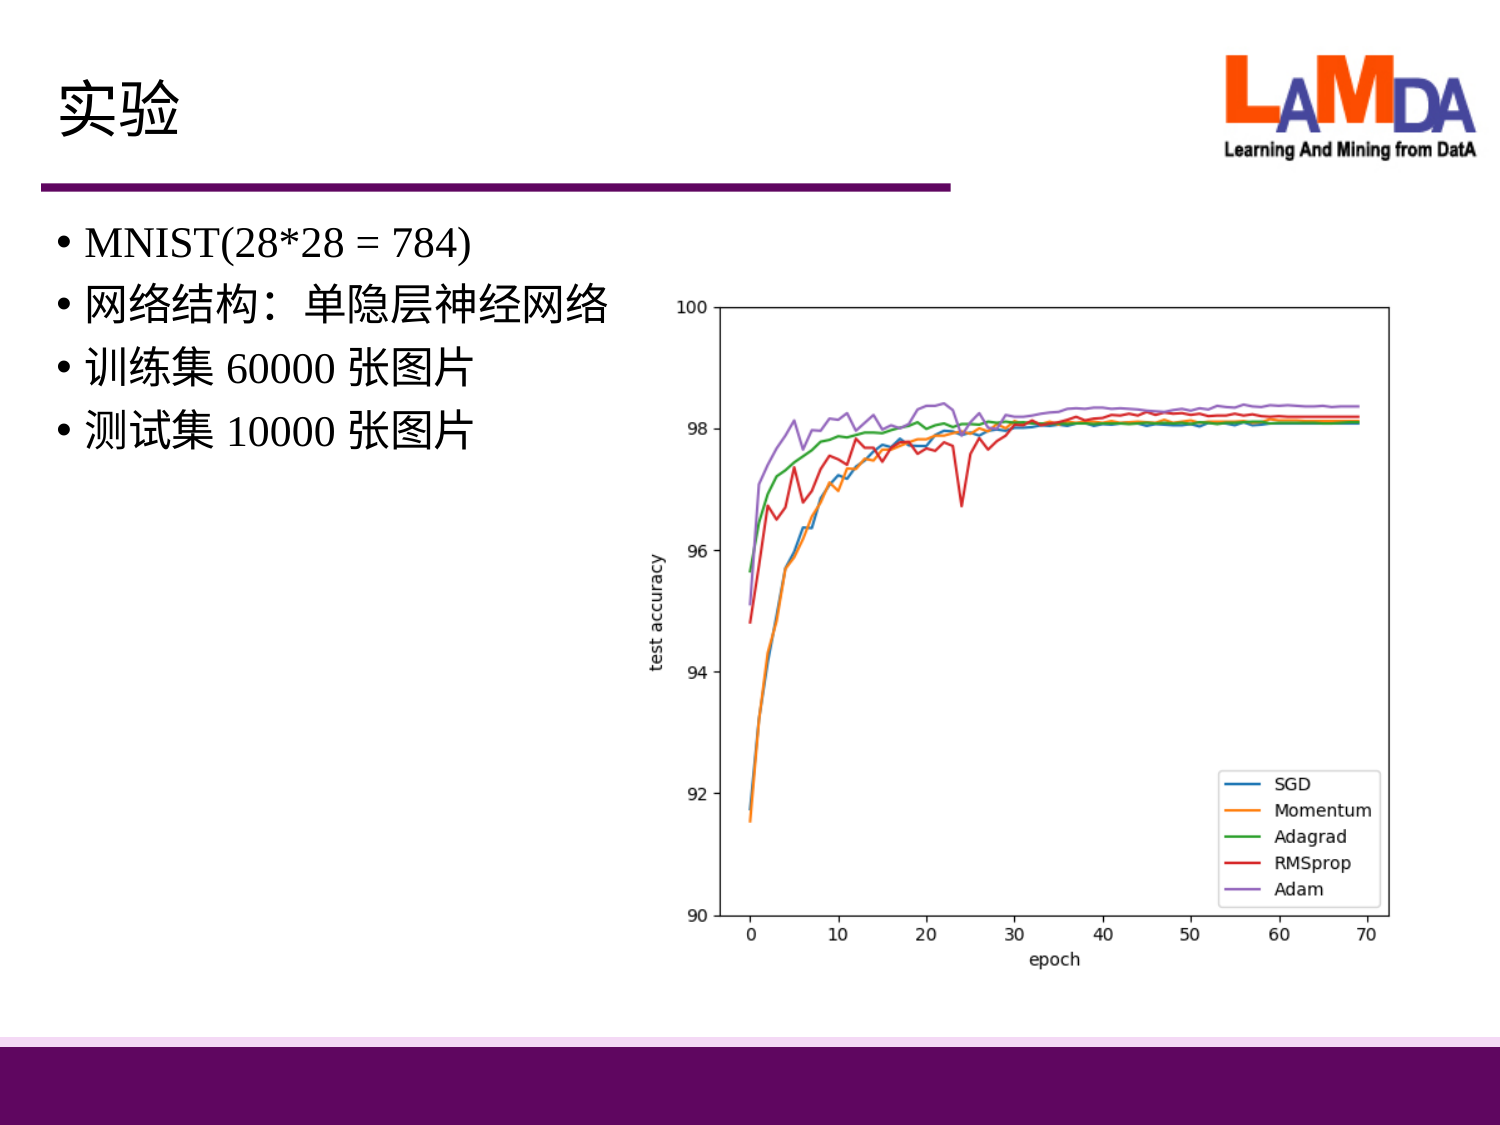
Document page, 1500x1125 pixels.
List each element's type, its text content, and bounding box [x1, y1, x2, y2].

picture [1212, 46, 1493, 180]
list MNIST(28*28 = 784) 网络结构：单隐层神经网络 训练集60000张图片 测试集10000张图片 [41, 212, 1475, 1028]
title 实验 [40, 52, 1214, 173]
picture [0, 1047, 1500, 1125]
picture [612, 212, 1475, 1002]
